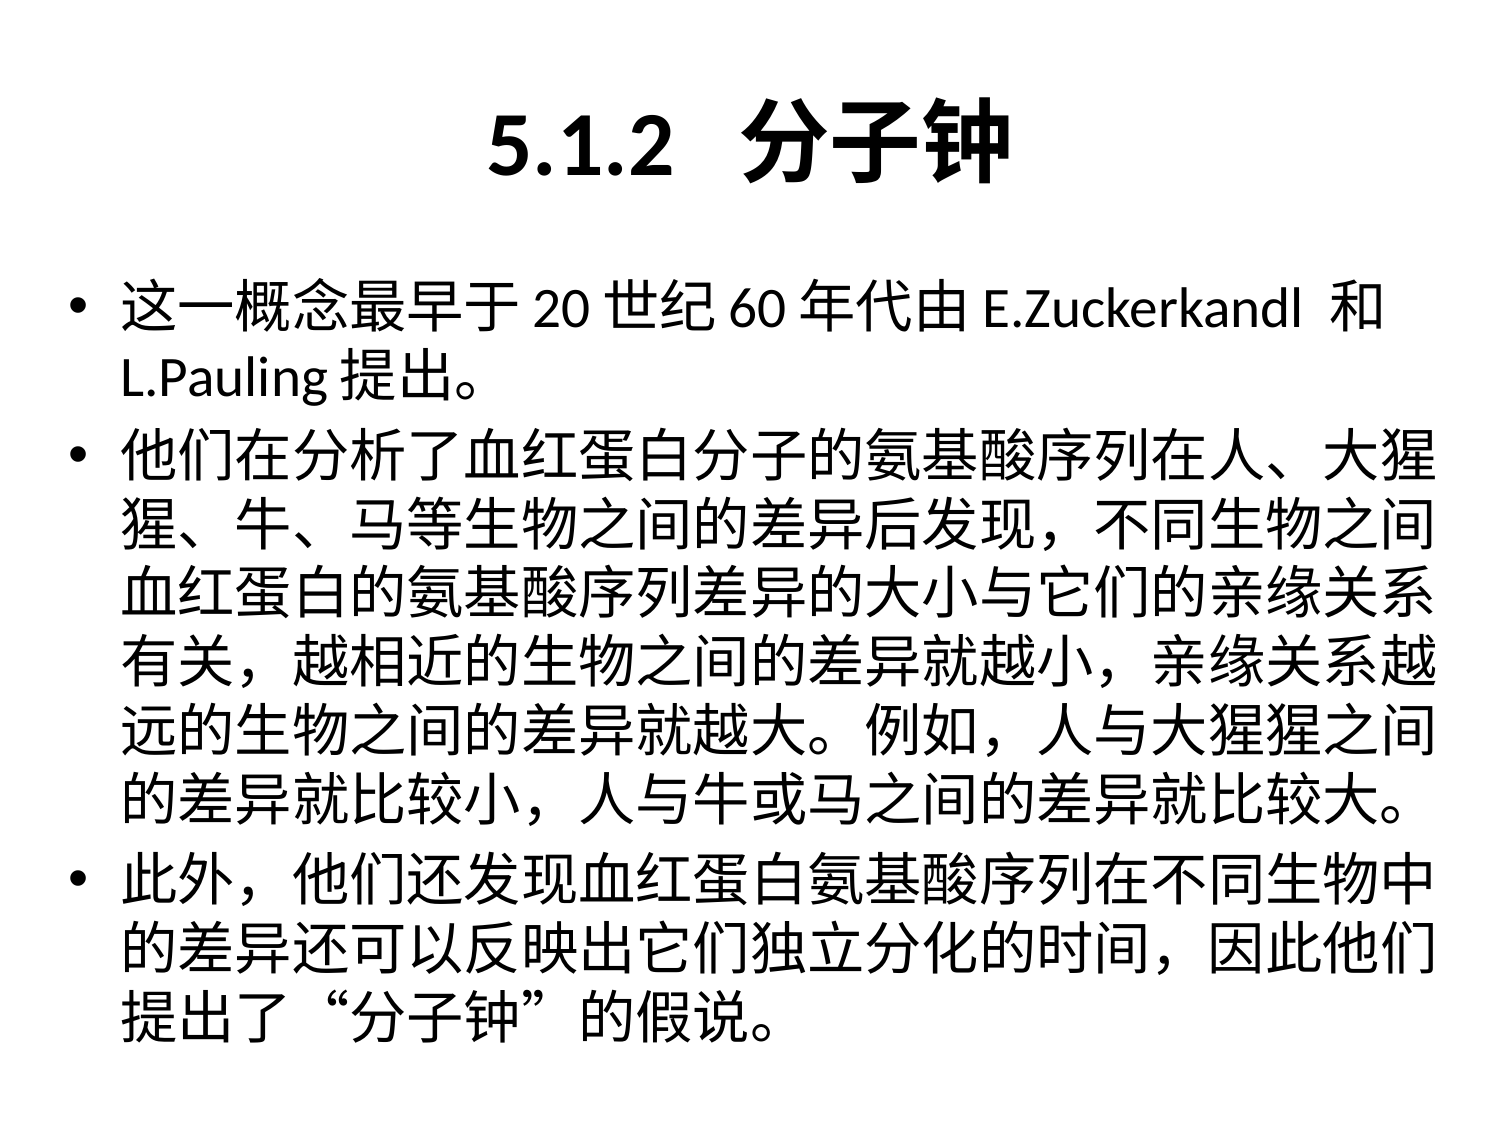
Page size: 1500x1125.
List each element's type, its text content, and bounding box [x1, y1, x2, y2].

title 5.1.2 分子钟 [75, 45, 1425, 233]
list 这一概念最早于20世纪60年代由E.Zuckerkandl 和 L.Pauling提出。 他们在分析了血红蛋白分子的氨基酸序列在人、大猩猩、牛、马等生物之间的差异后发现，不同生物之间血红蛋白的氨基酸序列差异的大小与它们的亲缘关系有关，越相近的生物之间的差异就越小，亲缘关系越远的生物之间的差异就越大。例如，人与大猩猩之间的差异就比较小，人与牛或马之间的差异就比较大。 此外，他们还发现血红蛋白氨基酸序列在不同生物中的差异还可以反映出它们独立分化的时间，因此他们提出了“分子钟”的假说。 [53, 262, 1459, 1071]
